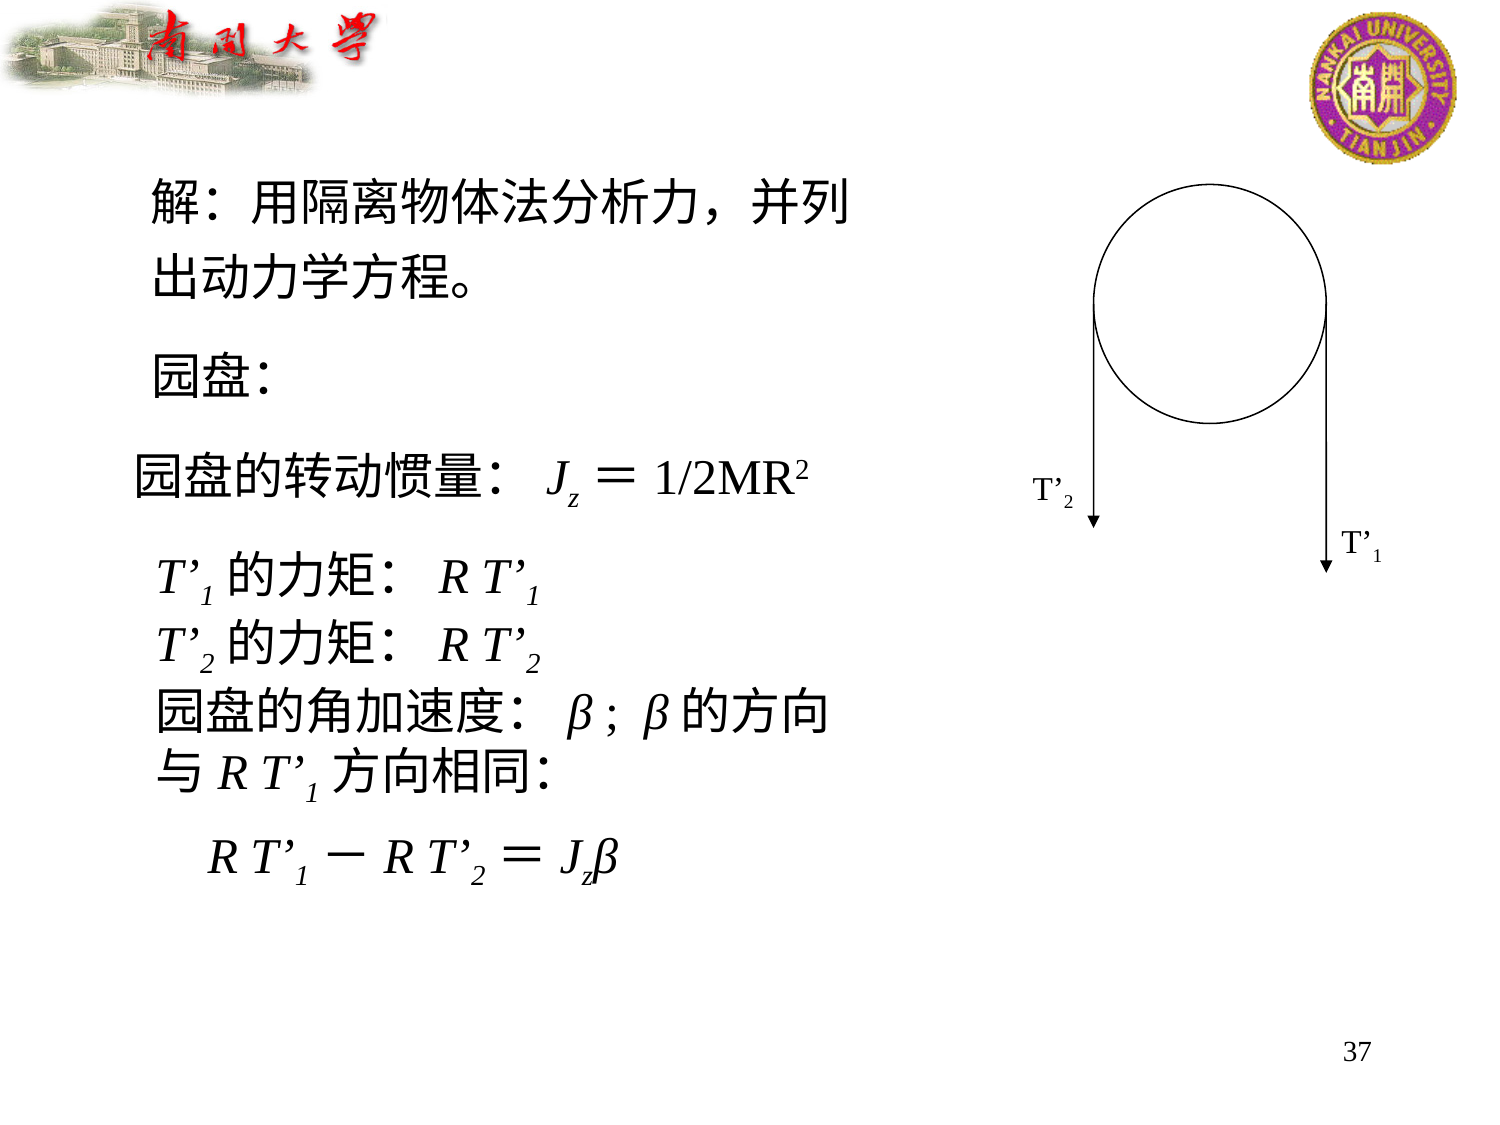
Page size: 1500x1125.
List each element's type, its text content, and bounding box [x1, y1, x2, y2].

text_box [1017, 184, 1500, 693]
text_box 园盘的转动惯量：Jz＝1/2MR2 [119, 437, 825, 521]
picture [1262, 0, 1500, 178]
text_box R T’1－R T’2＝Jzβ [192, 815, 633, 899]
text_box 解：用隔离物体法分析力，并列出动力学方程。 [135, 147, 886, 313]
picture [0, 0, 388, 100]
text_box T’1的力矩：R T’1 T’2的力矩：R T’2 园盘的角加速度：β ; β的方向与R T’1方向相同： [140, 535, 891, 816]
text_box 园盘： [136, 337, 317, 412]
slide_number 37 [1074, 1024, 1388, 1101]
